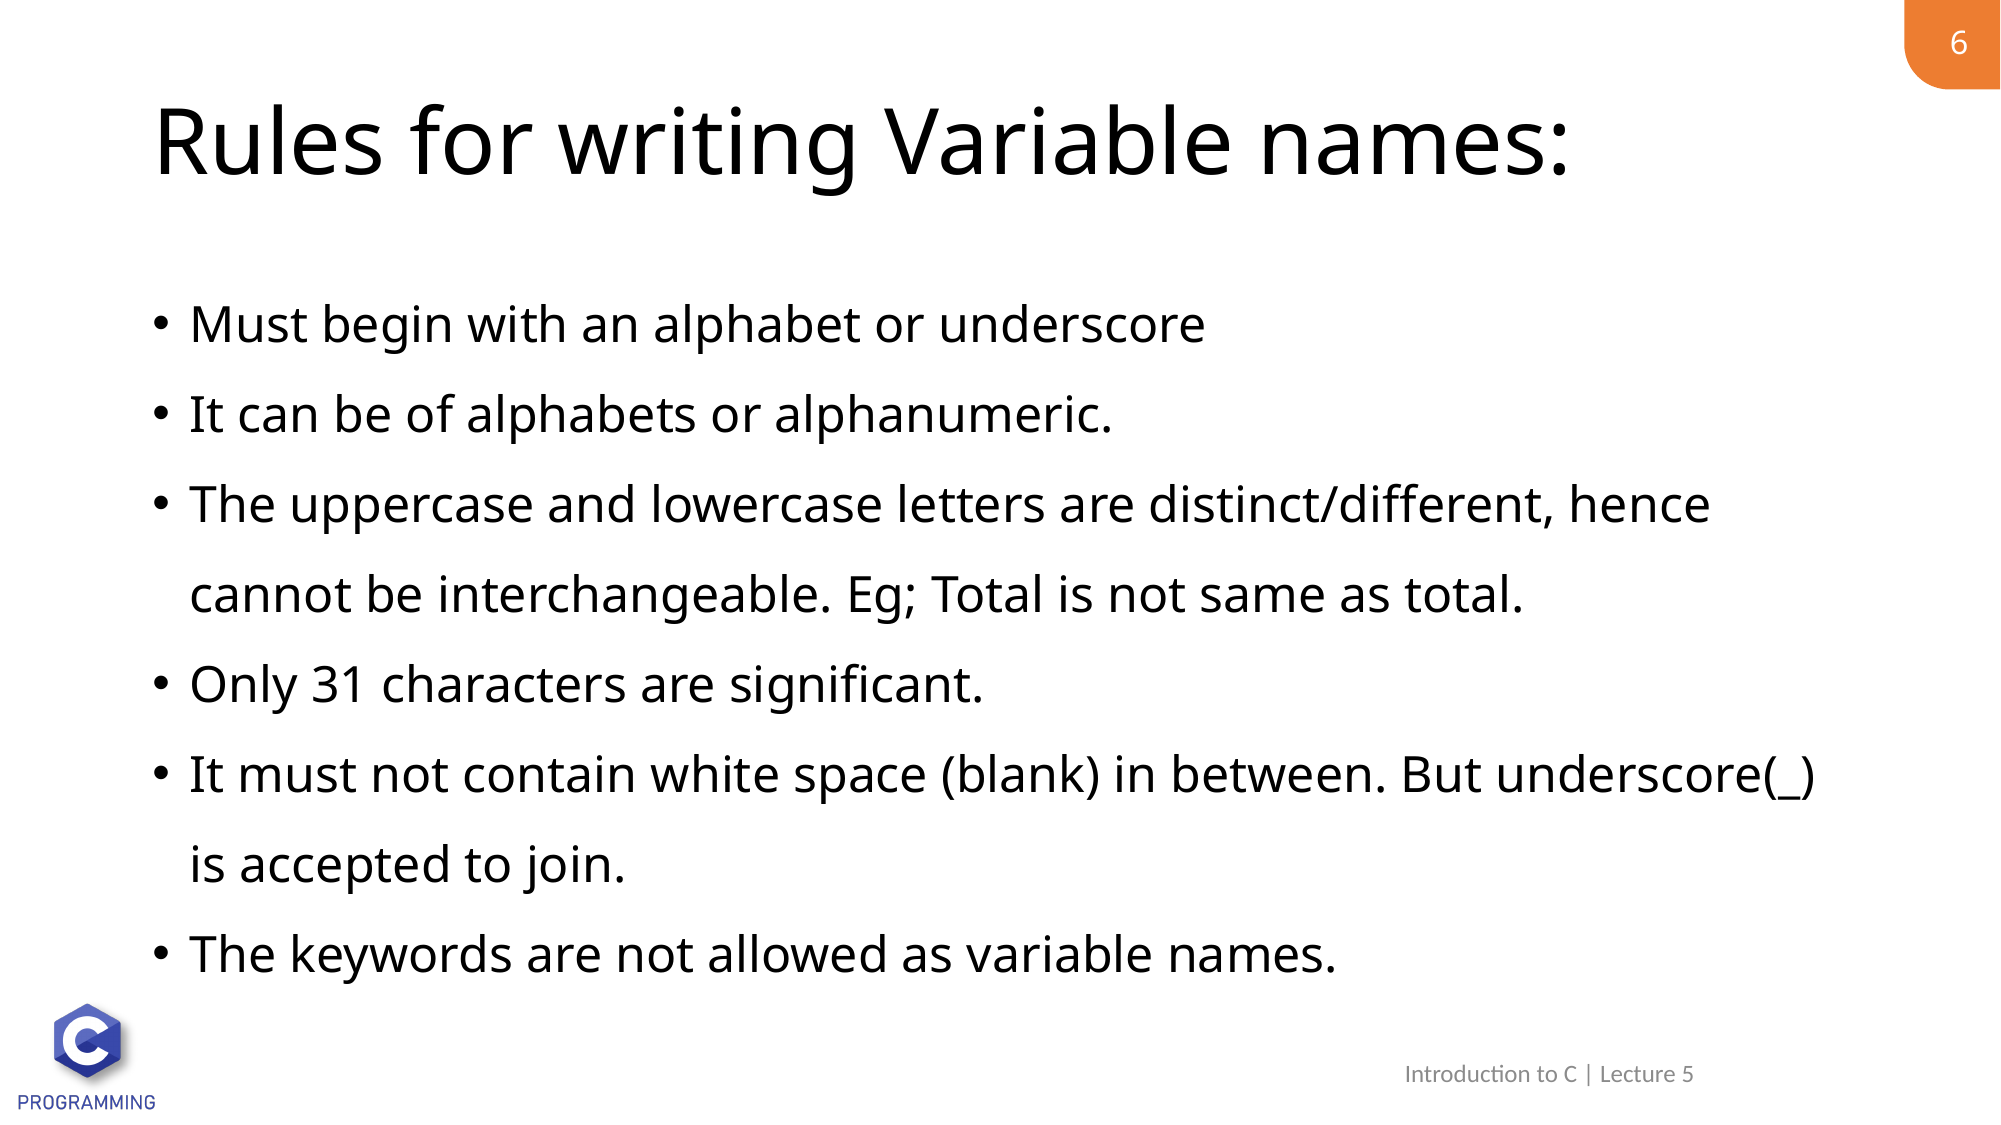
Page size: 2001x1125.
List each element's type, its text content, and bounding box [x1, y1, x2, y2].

picture [0, 993, 168, 1125]
slide_number 6 [1887, 14, 1984, 75]
title Rules for writing Variable names: [137, 59, 1863, 231]
list Must begin with an alphabet or underscore It can be of alphabets or alphanumeric. The uppercase and lowercase letters are distinct/different, hence cannot be interchangeable. Eg; Total is not same as total. Only 31 characters are significant. It must not contain white space (blank) in between. But underscore(_) is accepted to join. The keywords are not allowed as variable names. [137, 254, 1863, 1014]
footer Introduction to C | Lecture 5 [1212, 1042, 1888, 1103]
